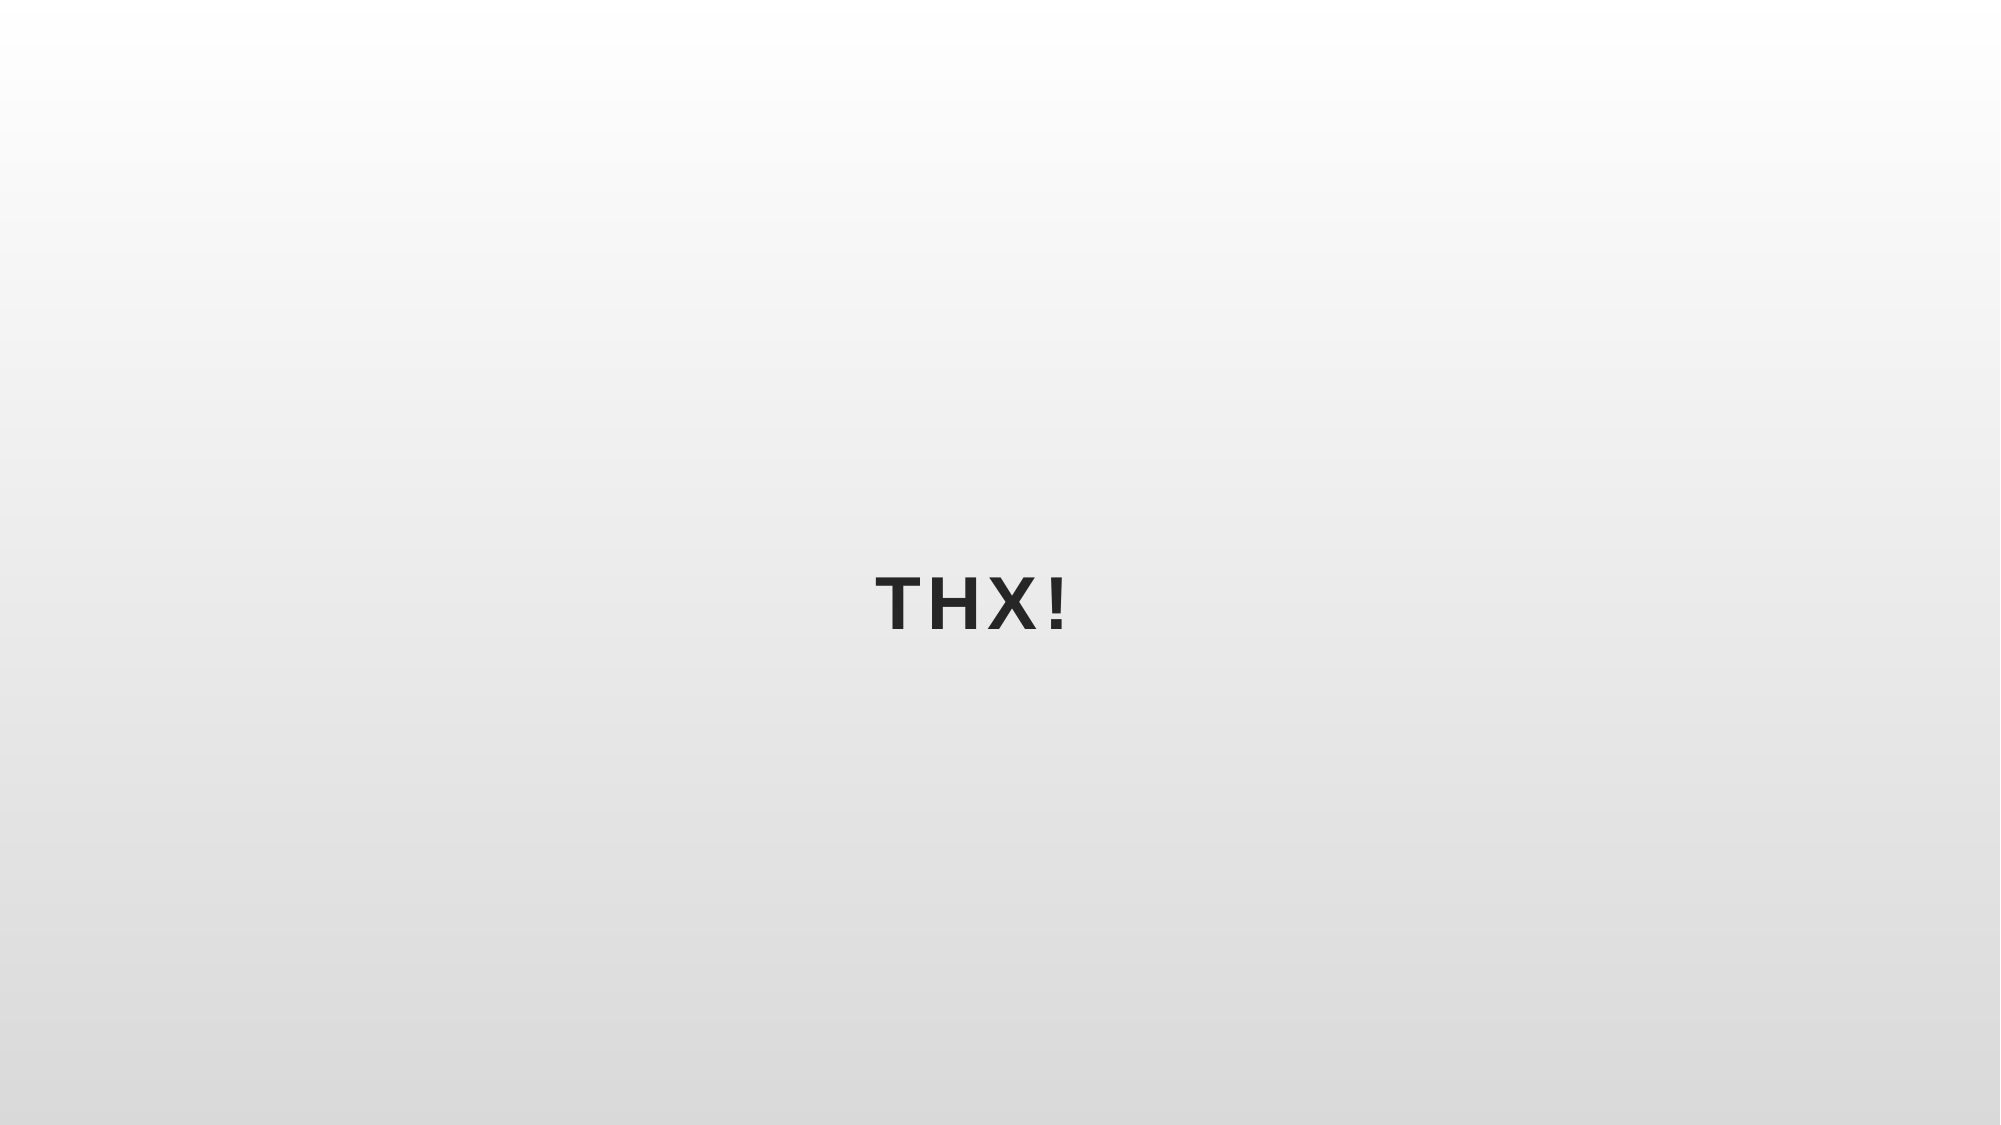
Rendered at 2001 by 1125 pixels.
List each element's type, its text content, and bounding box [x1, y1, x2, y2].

title THX! [860, 541, 2000, 658]
